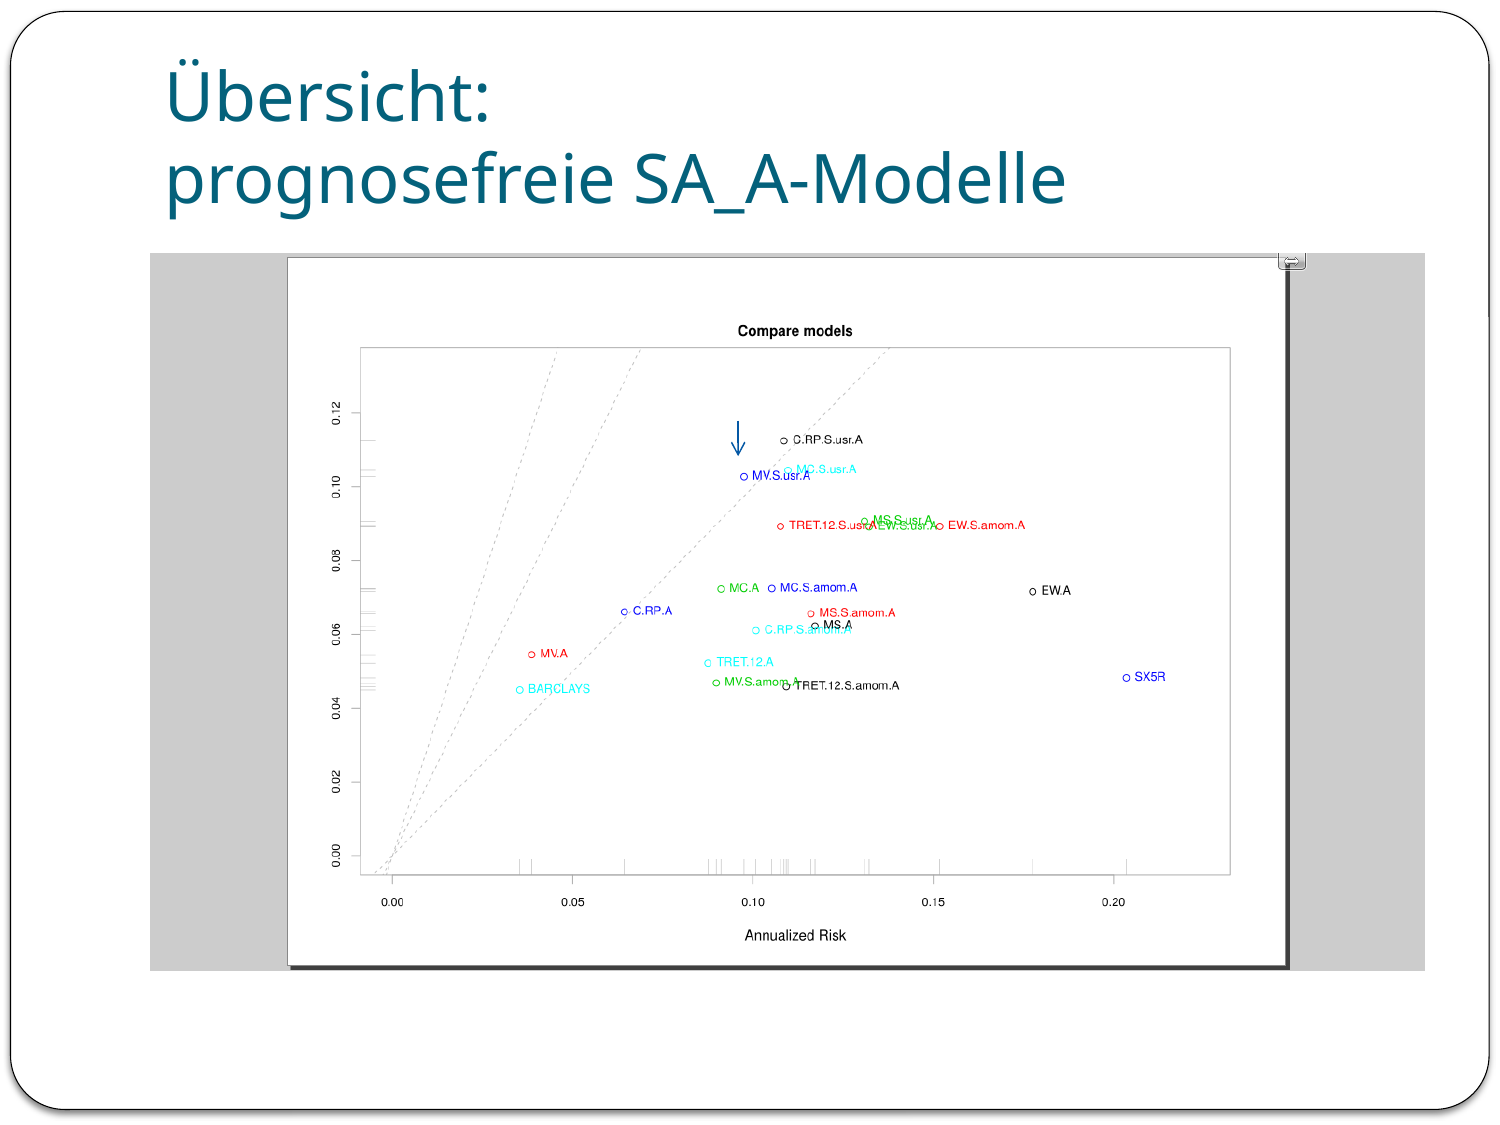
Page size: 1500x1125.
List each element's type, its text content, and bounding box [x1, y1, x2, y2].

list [149, 253, 1426, 972]
title Übersicht: prognosefreie SA_A-Modelle [150, 45, 1425, 233]
